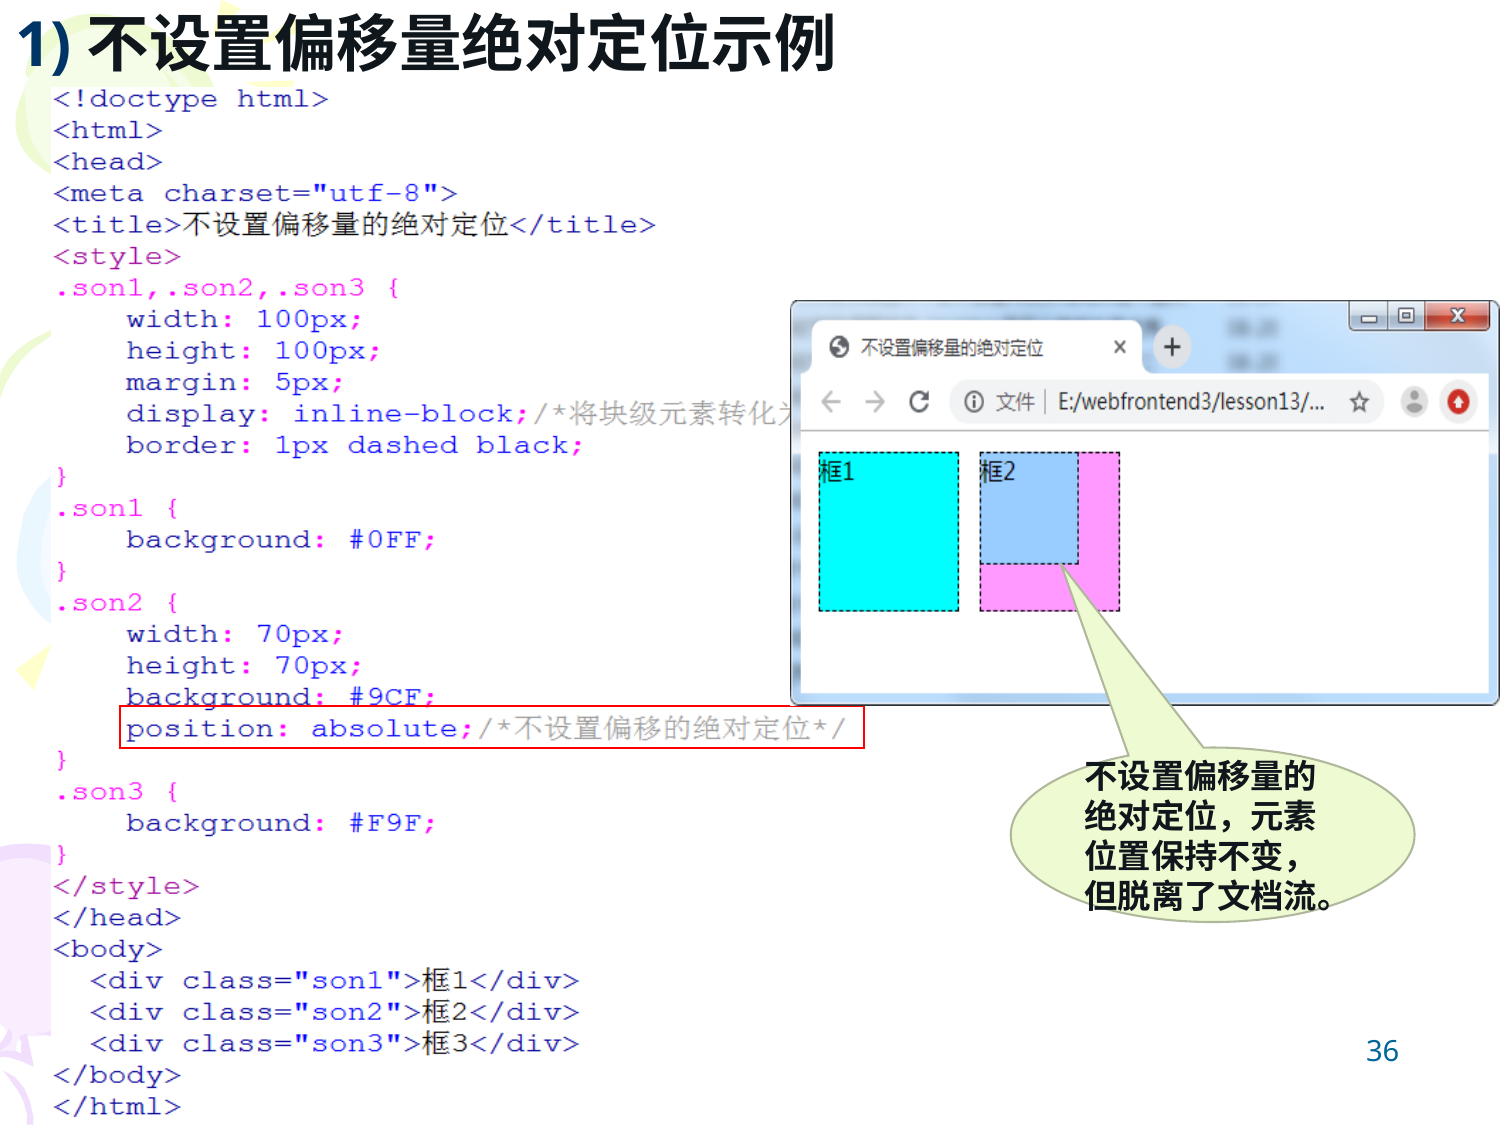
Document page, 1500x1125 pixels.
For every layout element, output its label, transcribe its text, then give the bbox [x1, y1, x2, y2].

picture [790, 300, 1500, 706]
title 1)不设置偏移量绝对定位示例 [0, 0, 1380, 88]
text_box [1102, 1024, 1415, 1100]
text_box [50, 87, 994, 1120]
text_box 不设置偏移量的绝对定位，元素位置保持不变，但脱离了文档流。 [1009, 706, 1416, 924]
